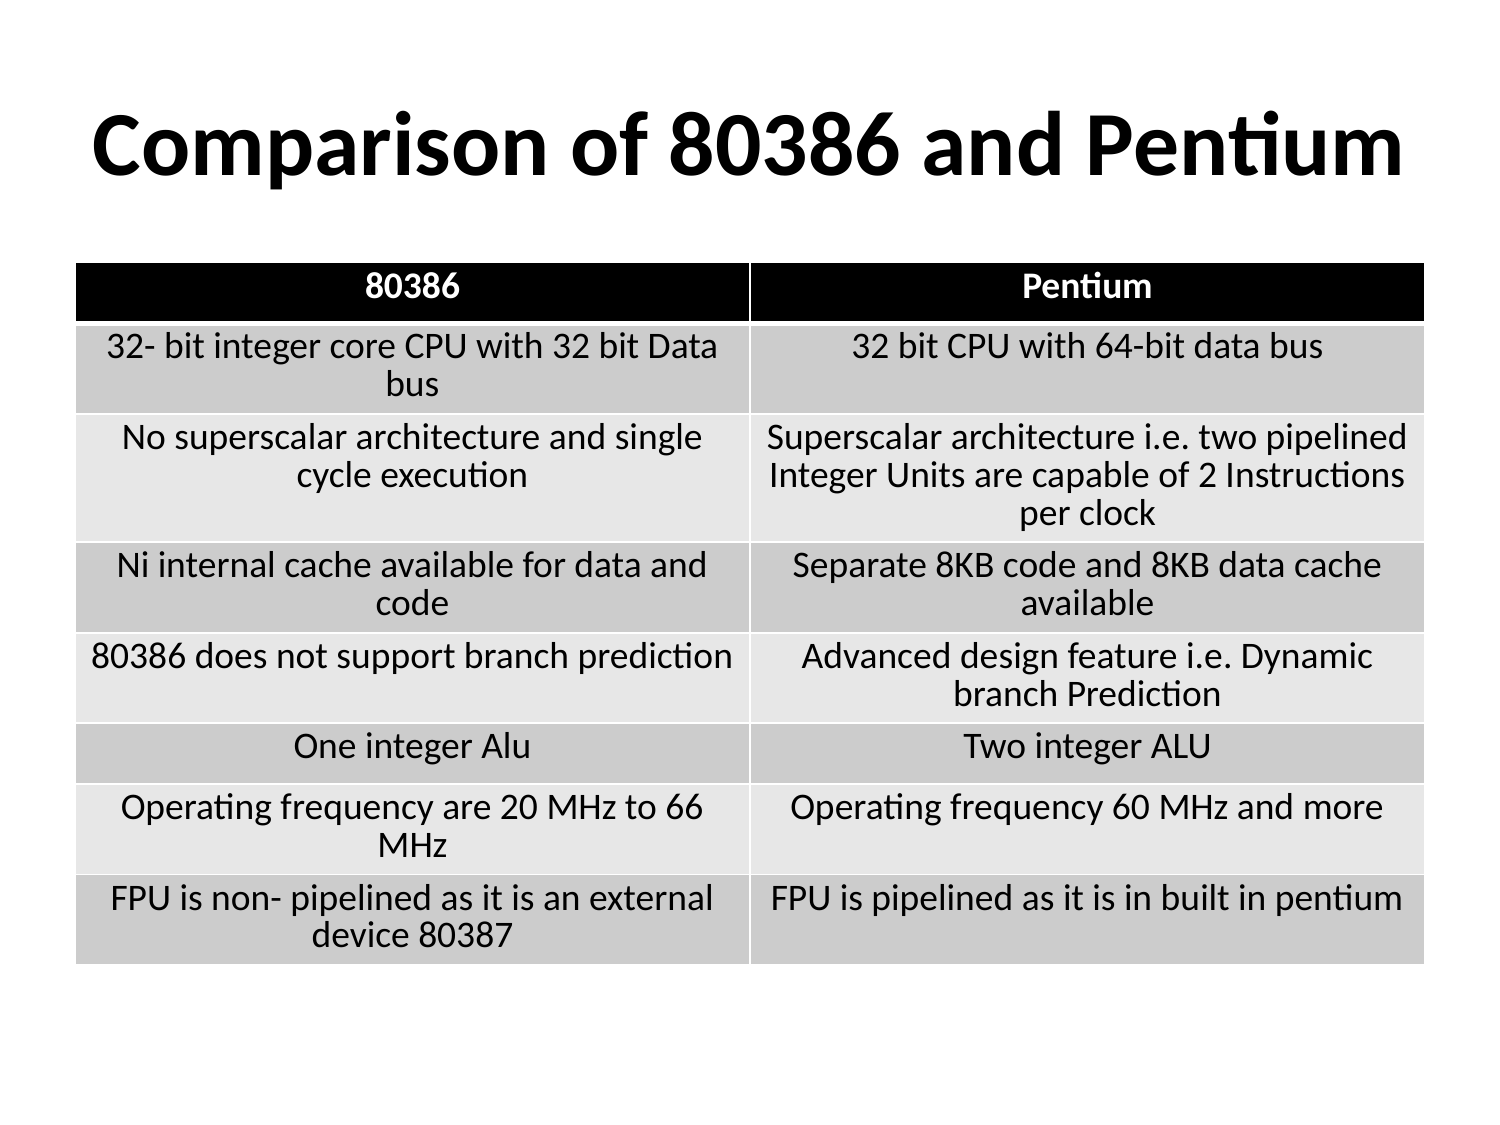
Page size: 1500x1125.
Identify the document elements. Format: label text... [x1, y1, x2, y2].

table_header 80386 [76, 263, 749, 321]
table_header Pentium [751, 263, 1424, 321]
table_cell No superscalar architecture and single cycle execution [76, 415, 749, 541]
table_cell One integer Alu [76, 724, 749, 783]
table_cell 32- bit integer core CPU with 32 bit Data bus [76, 326, 749, 413]
table_cell Two integer ALU [751, 724, 1424, 783]
table_cell Ni internal cache available for data and code [76, 543, 749, 632]
table_cell FPU is non- pipelined as it is an external device 80387 [76, 875, 749, 964]
table_cell Superscalar architecture i.e. two pipelined Integer Units are capable of 2 Instructions per clock [751, 415, 1424, 541]
table_cell 32 bit CPU with 64-bit data bus [751, 326, 1424, 413]
table_cell 80386 does not support branch prediction [76, 634, 749, 722]
title Comparison of 80386 and Pentium [75, 45, 1425, 233]
table_cell Operating frequency are 20 MHz to 66 MHz [76, 785, 749, 874]
table_cell FPU is pipelined as it is in built in pentium [751, 875, 1424, 964]
table_cell Operating frequency 60 MHz and more [751, 785, 1424, 874]
table_cell Advanced design feature i.e. Dynamic branch Prediction [751, 634, 1424, 722]
table_cell Separate 8KB code and 8KB data cache available [751, 543, 1424, 632]
